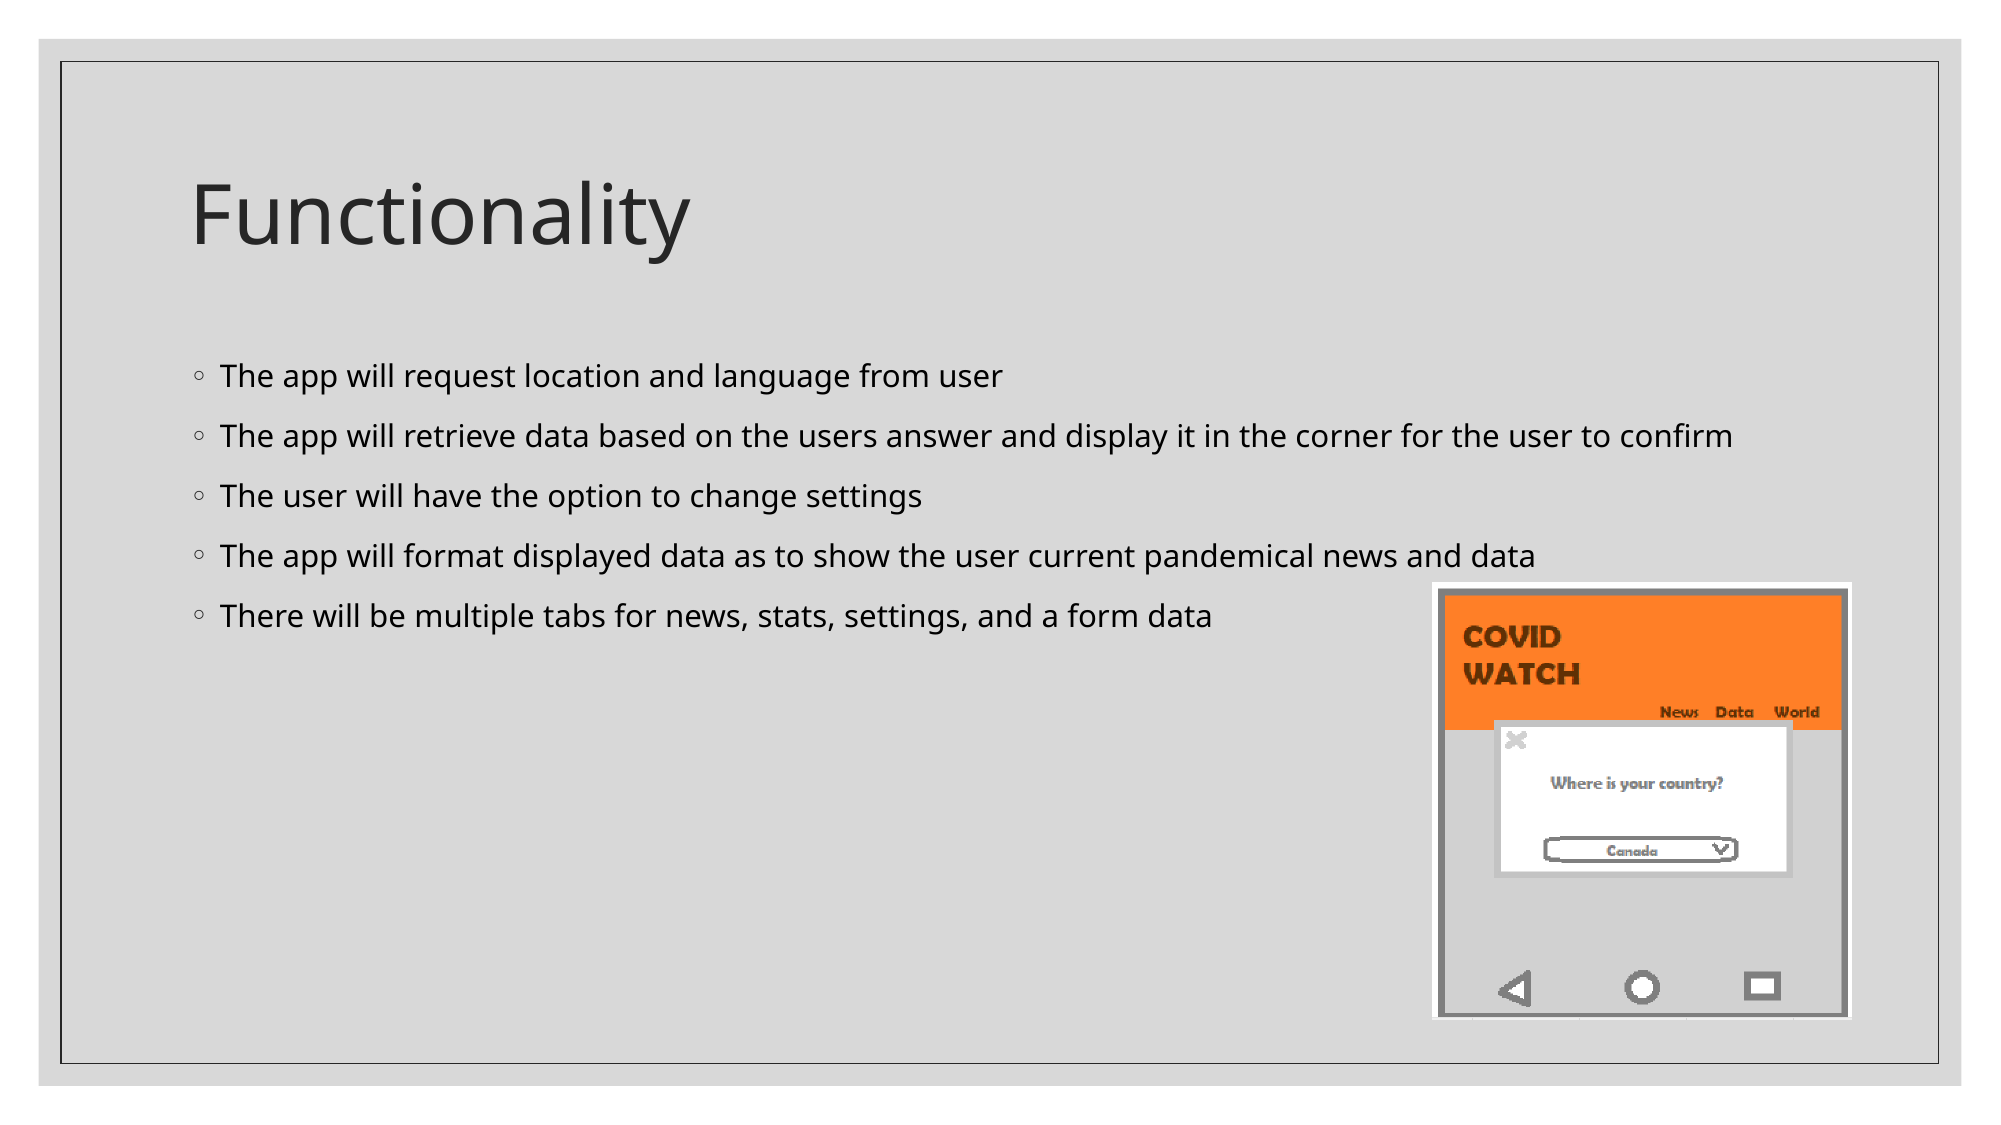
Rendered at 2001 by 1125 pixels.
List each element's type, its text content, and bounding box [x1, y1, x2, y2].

list The app will request location and language from user The app will retrieve data based on the users answer and display it in the corner for the user to confirm The user will have the option to change settings The app will format displayed data as to show the user current pandemical news and data There will be multiple tabs for news, stats, settings, and a form data [174, 345, 1825, 977]
picture [1432, 582, 1852, 1020]
title Functionality [174, 105, 1825, 331]
